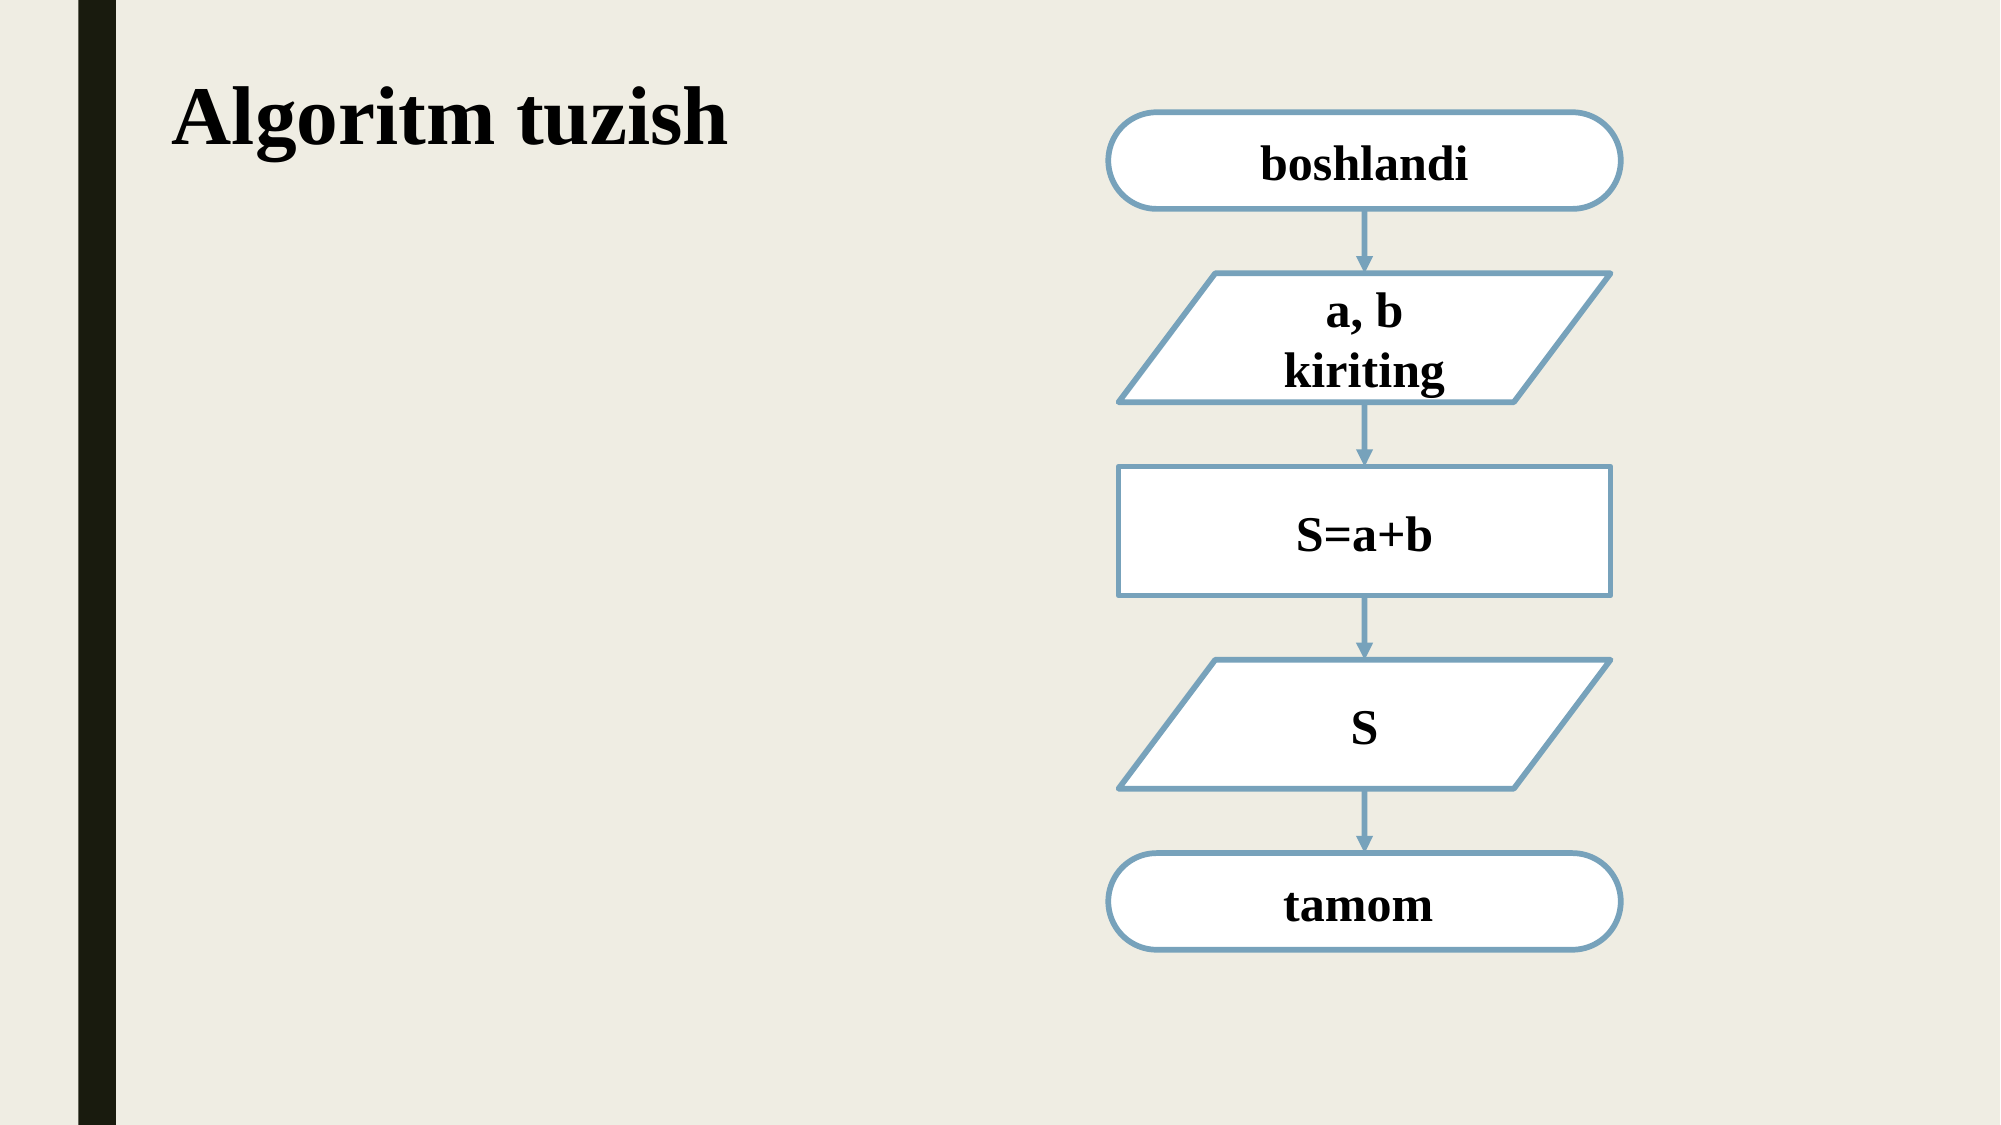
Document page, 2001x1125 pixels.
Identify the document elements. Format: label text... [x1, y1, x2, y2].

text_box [1108, 112, 1621, 950]
text_box Algoritm tuzish [157, 54, 1420, 169]
